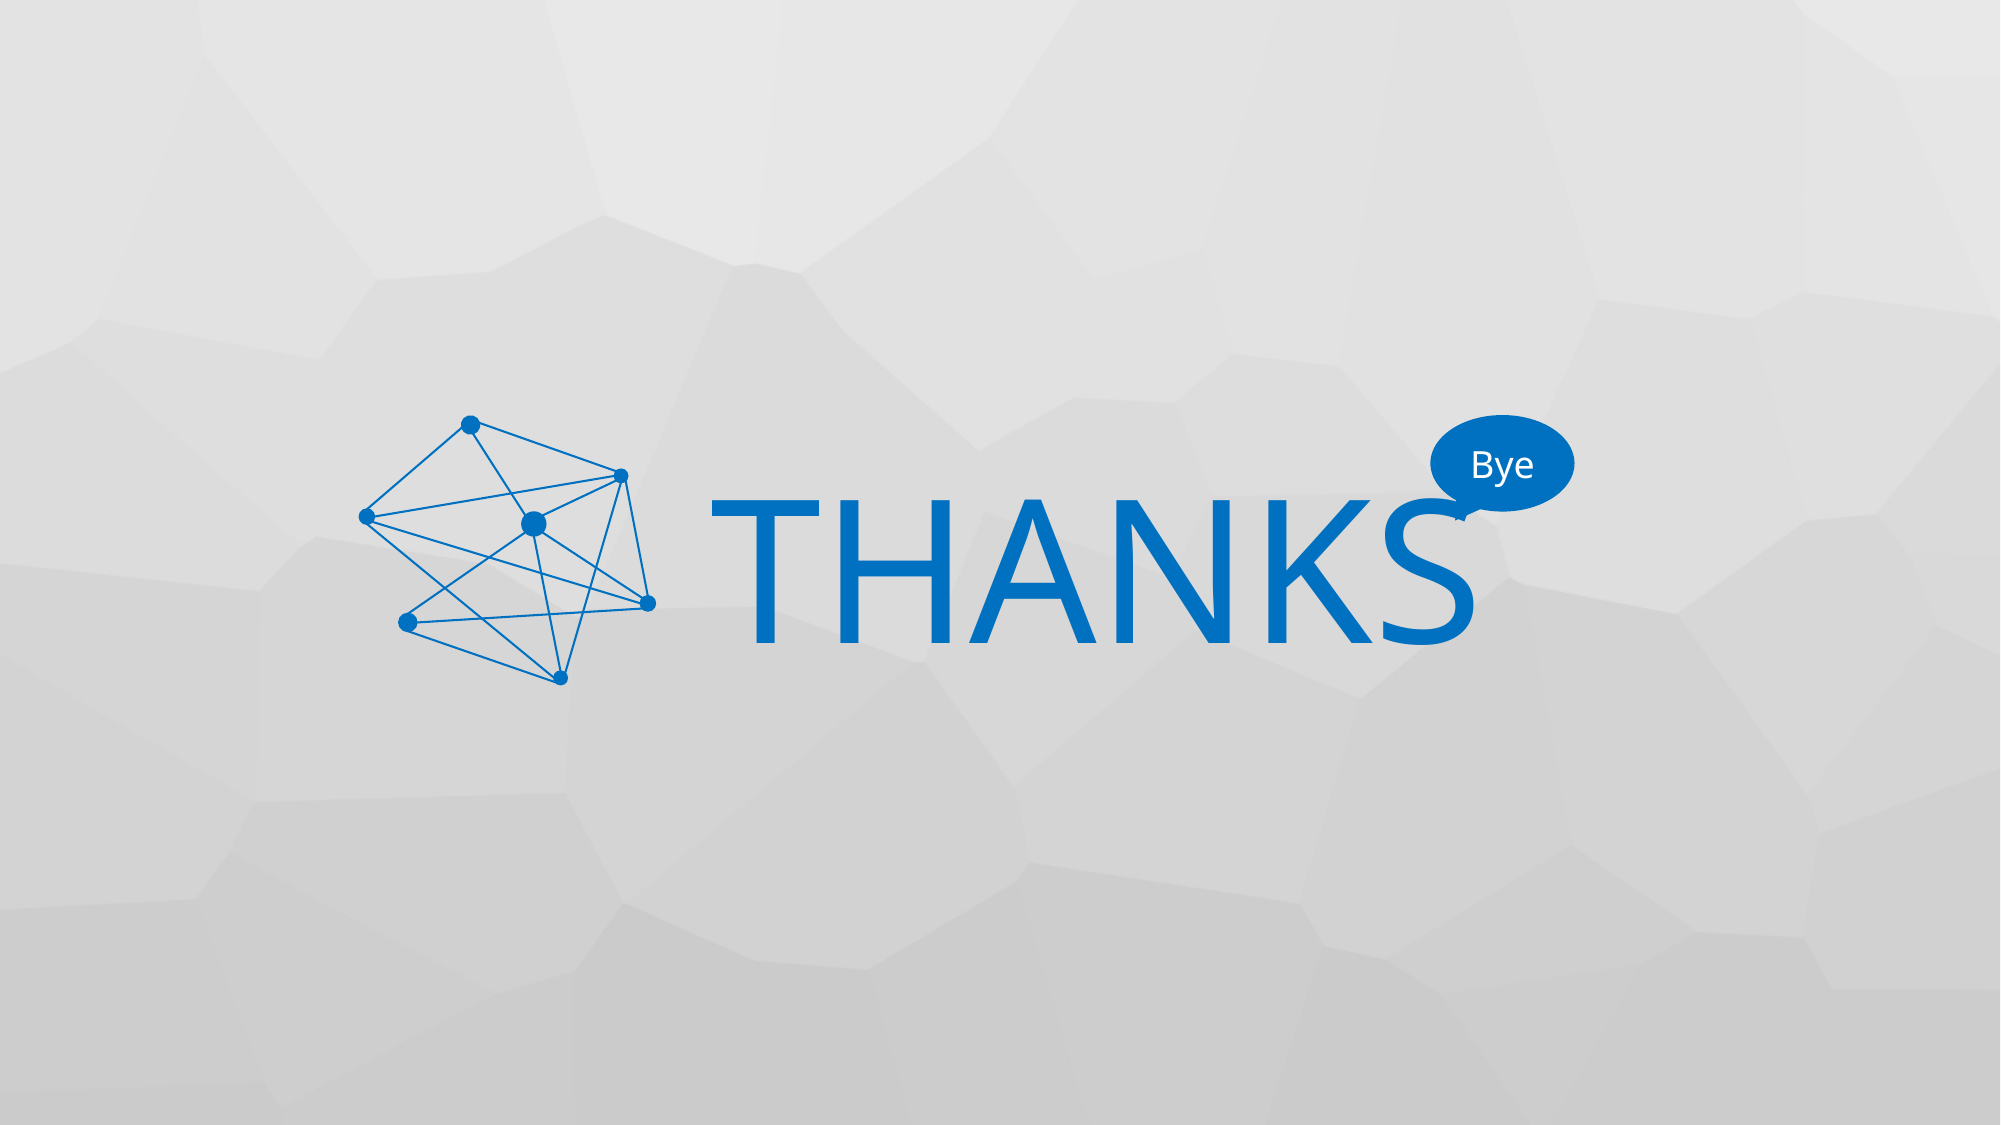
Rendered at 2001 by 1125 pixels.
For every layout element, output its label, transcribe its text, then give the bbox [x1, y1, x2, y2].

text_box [359, 416, 656, 685]
text_box Bye [1429, 414, 1576, 523]
picture [0, 0, 2001, 1125]
text_box THANKS [695, 436, 1592, 692]
